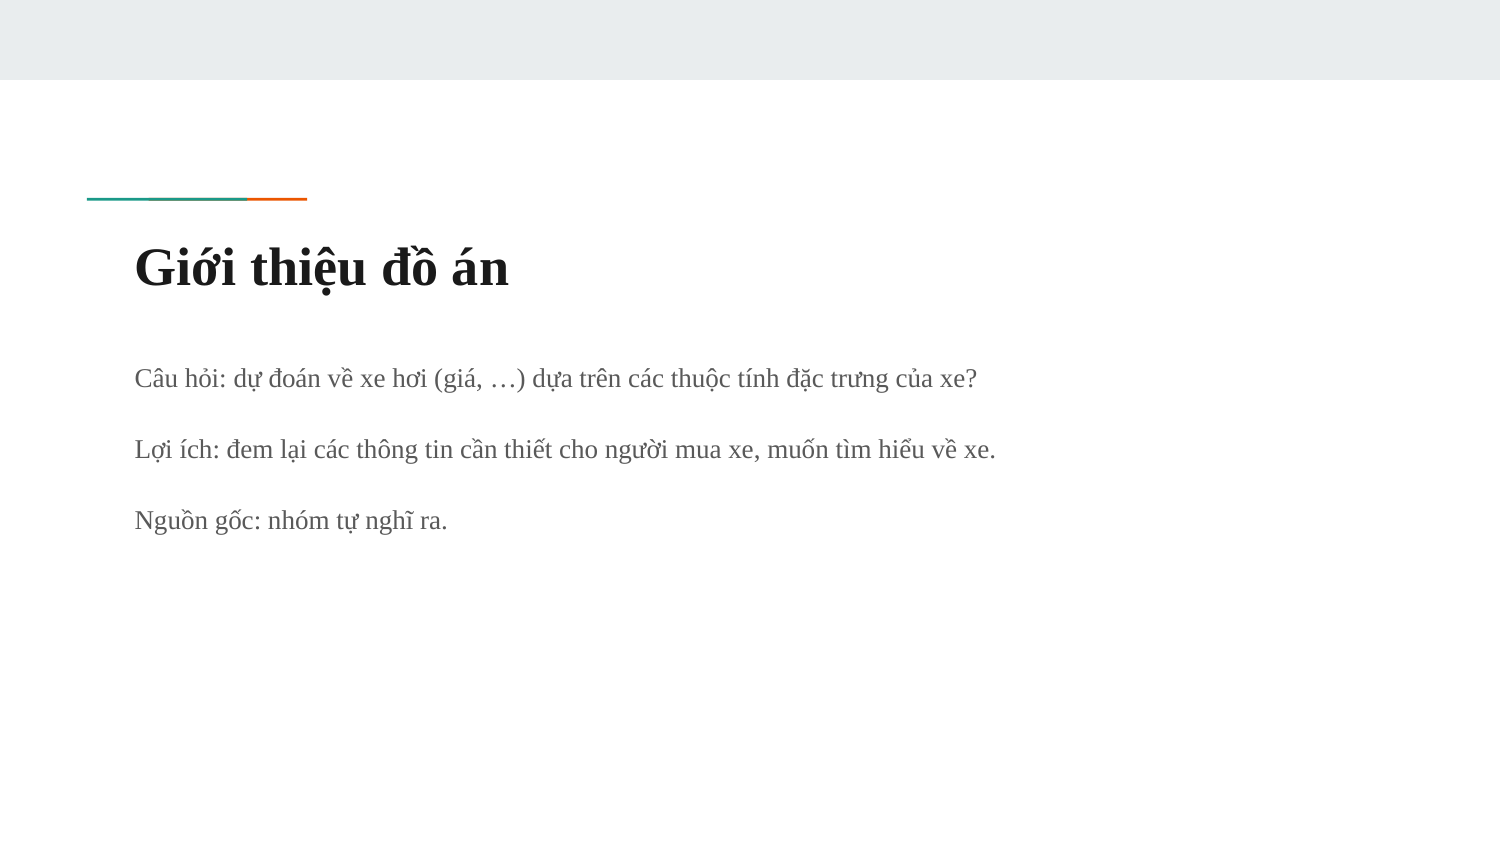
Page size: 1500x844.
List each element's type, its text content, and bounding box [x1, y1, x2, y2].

list Câu hỏi: dự đoán về xe hơi (giá, …) dựa trên các thuộc tính đặc trưng của xe? Lợi ích: đem lại các thông tin cần thiết cho người mua xe, muốn tìm hiểu về xe. Nguồn gốc: nhóm tự nghĩ ra. [119, 341, 1381, 712]
title Giới thiệu đồ án [119, 216, 1381, 305]
